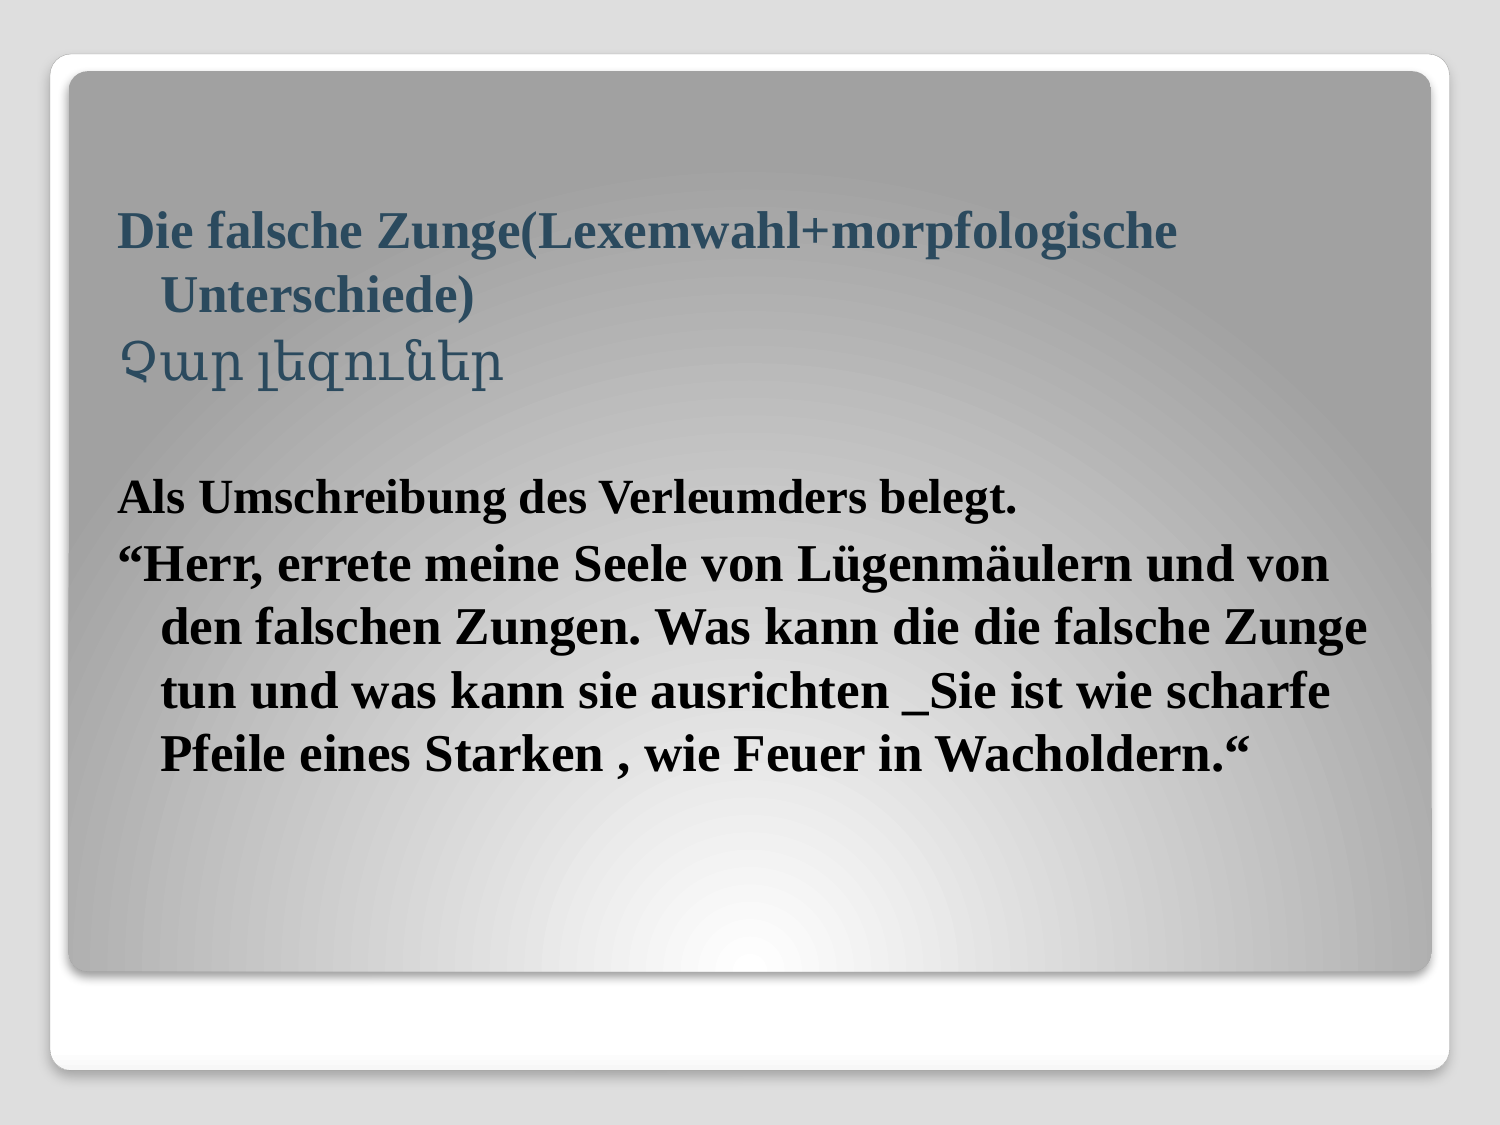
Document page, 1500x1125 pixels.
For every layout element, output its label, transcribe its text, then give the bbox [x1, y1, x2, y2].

list Die falsche Zunge(Lexemwahl+morpfologische Unterschiede) Չար լեզուներ Als Umschreibung des Verleumders belegt. “Herr, errete meine Seele von Lügenmäulern und von den falschen Zungen. Was kann die die falsche Zunge tun und was kann sie ausrichten _Sie ist wie scharfe Pfeile eines Starken , wie Feuer in Wacholdern.“ [87, 112, 1430, 800]
